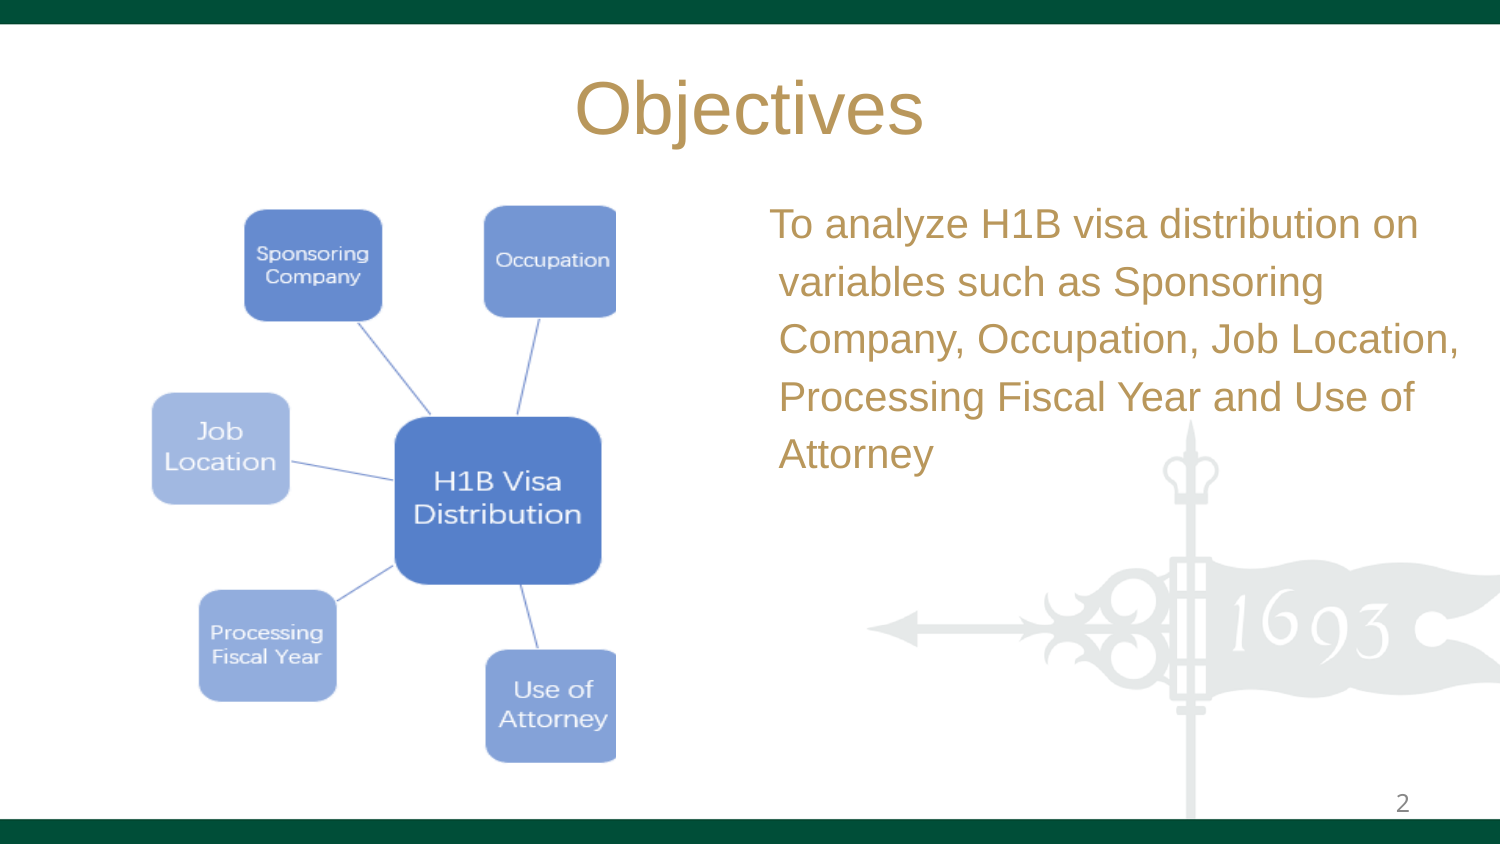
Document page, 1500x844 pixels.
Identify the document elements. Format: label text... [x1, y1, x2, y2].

picture [0, 0, 1500, 844]
slide_number 2 [1074, 782, 1425, 827]
title Objectives [75, 33, 1425, 175]
text_box To analyze H1B visa distribution on variables such as Sponsoring Company, Occupation, Job Location, Processing Fiscal Year and Use of Attorney [719, 174, 1476, 582]
